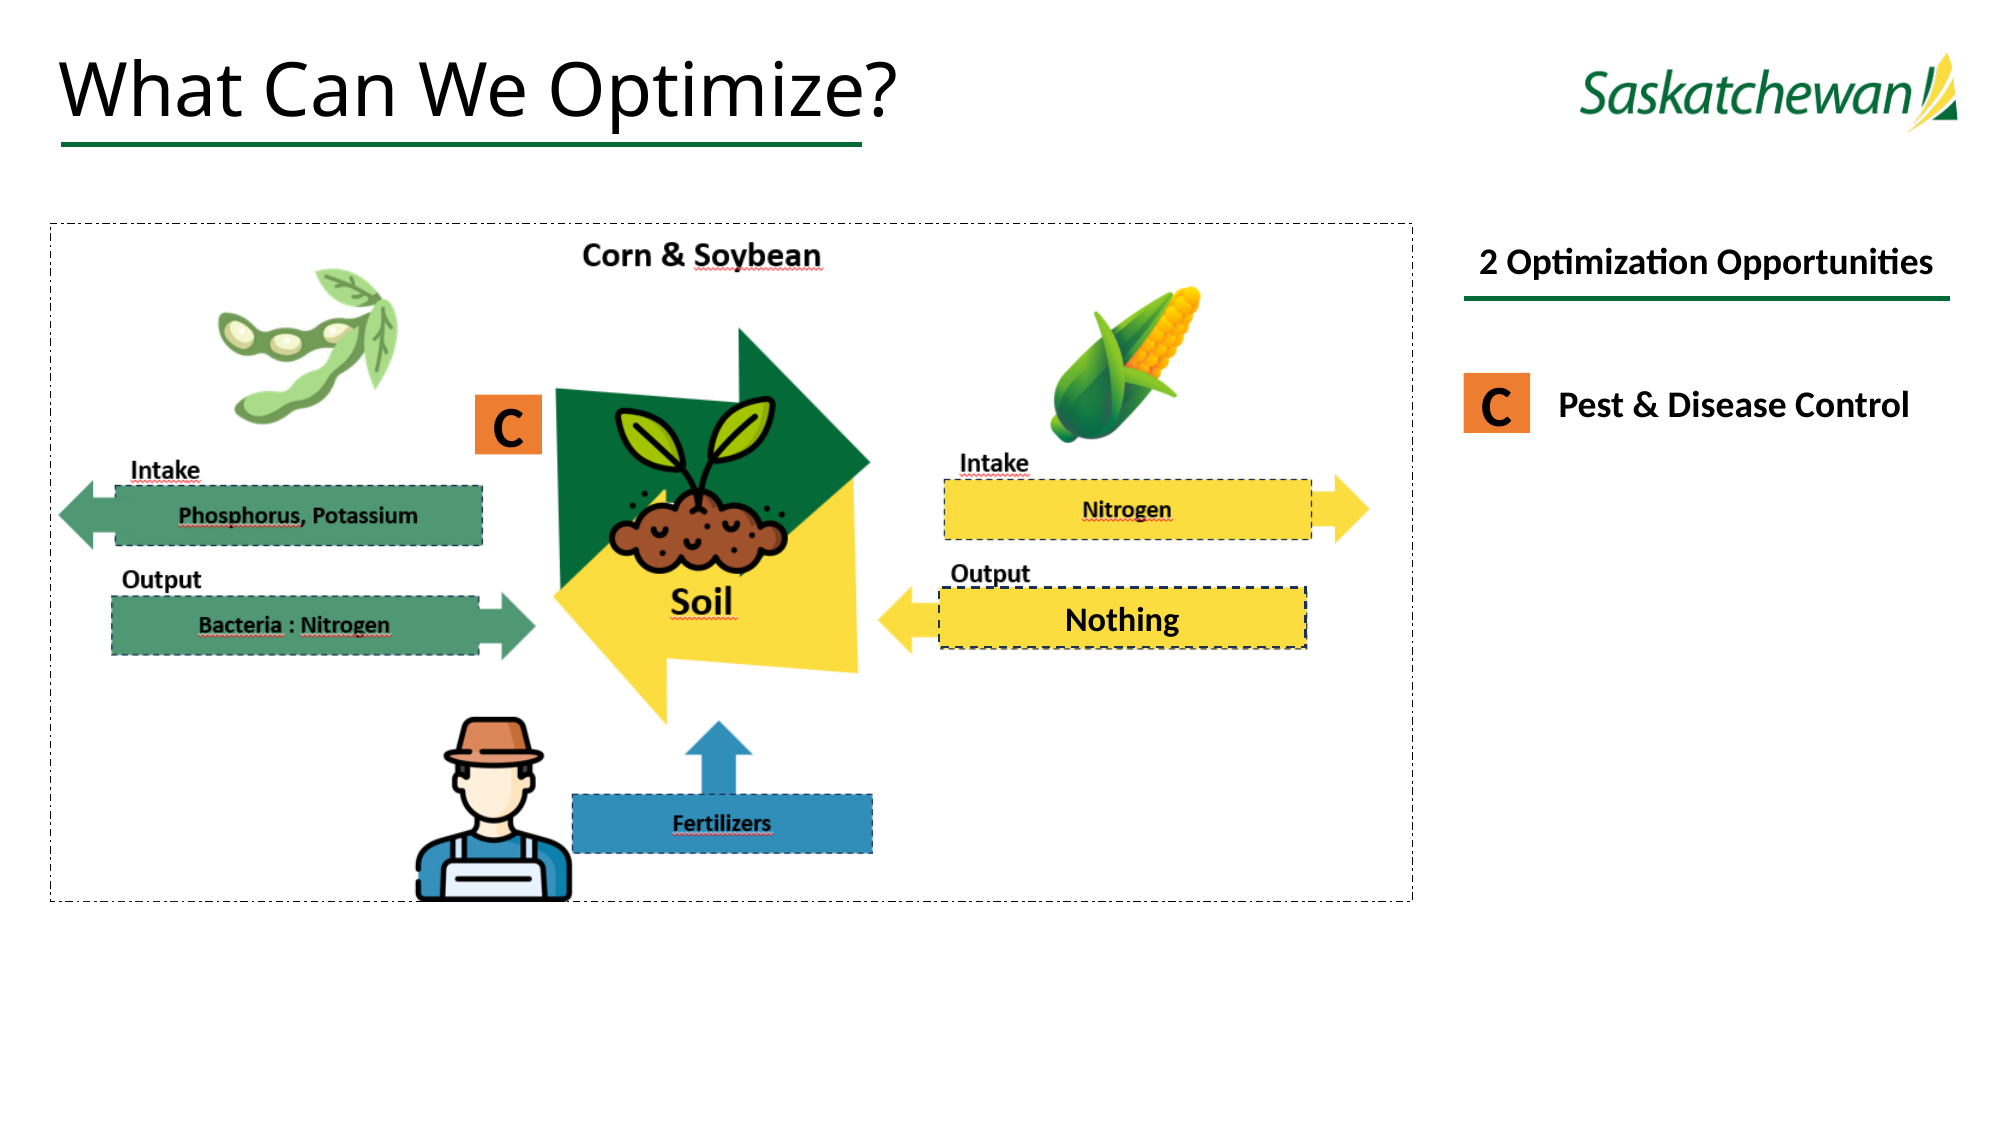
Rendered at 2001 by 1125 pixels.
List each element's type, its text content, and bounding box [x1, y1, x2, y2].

title What Can We Optimize? [43, 0, 1769, 202]
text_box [50, 223, 1413, 902]
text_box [1460, 186, 1953, 477]
picture [1769, 52, 1958, 133]
